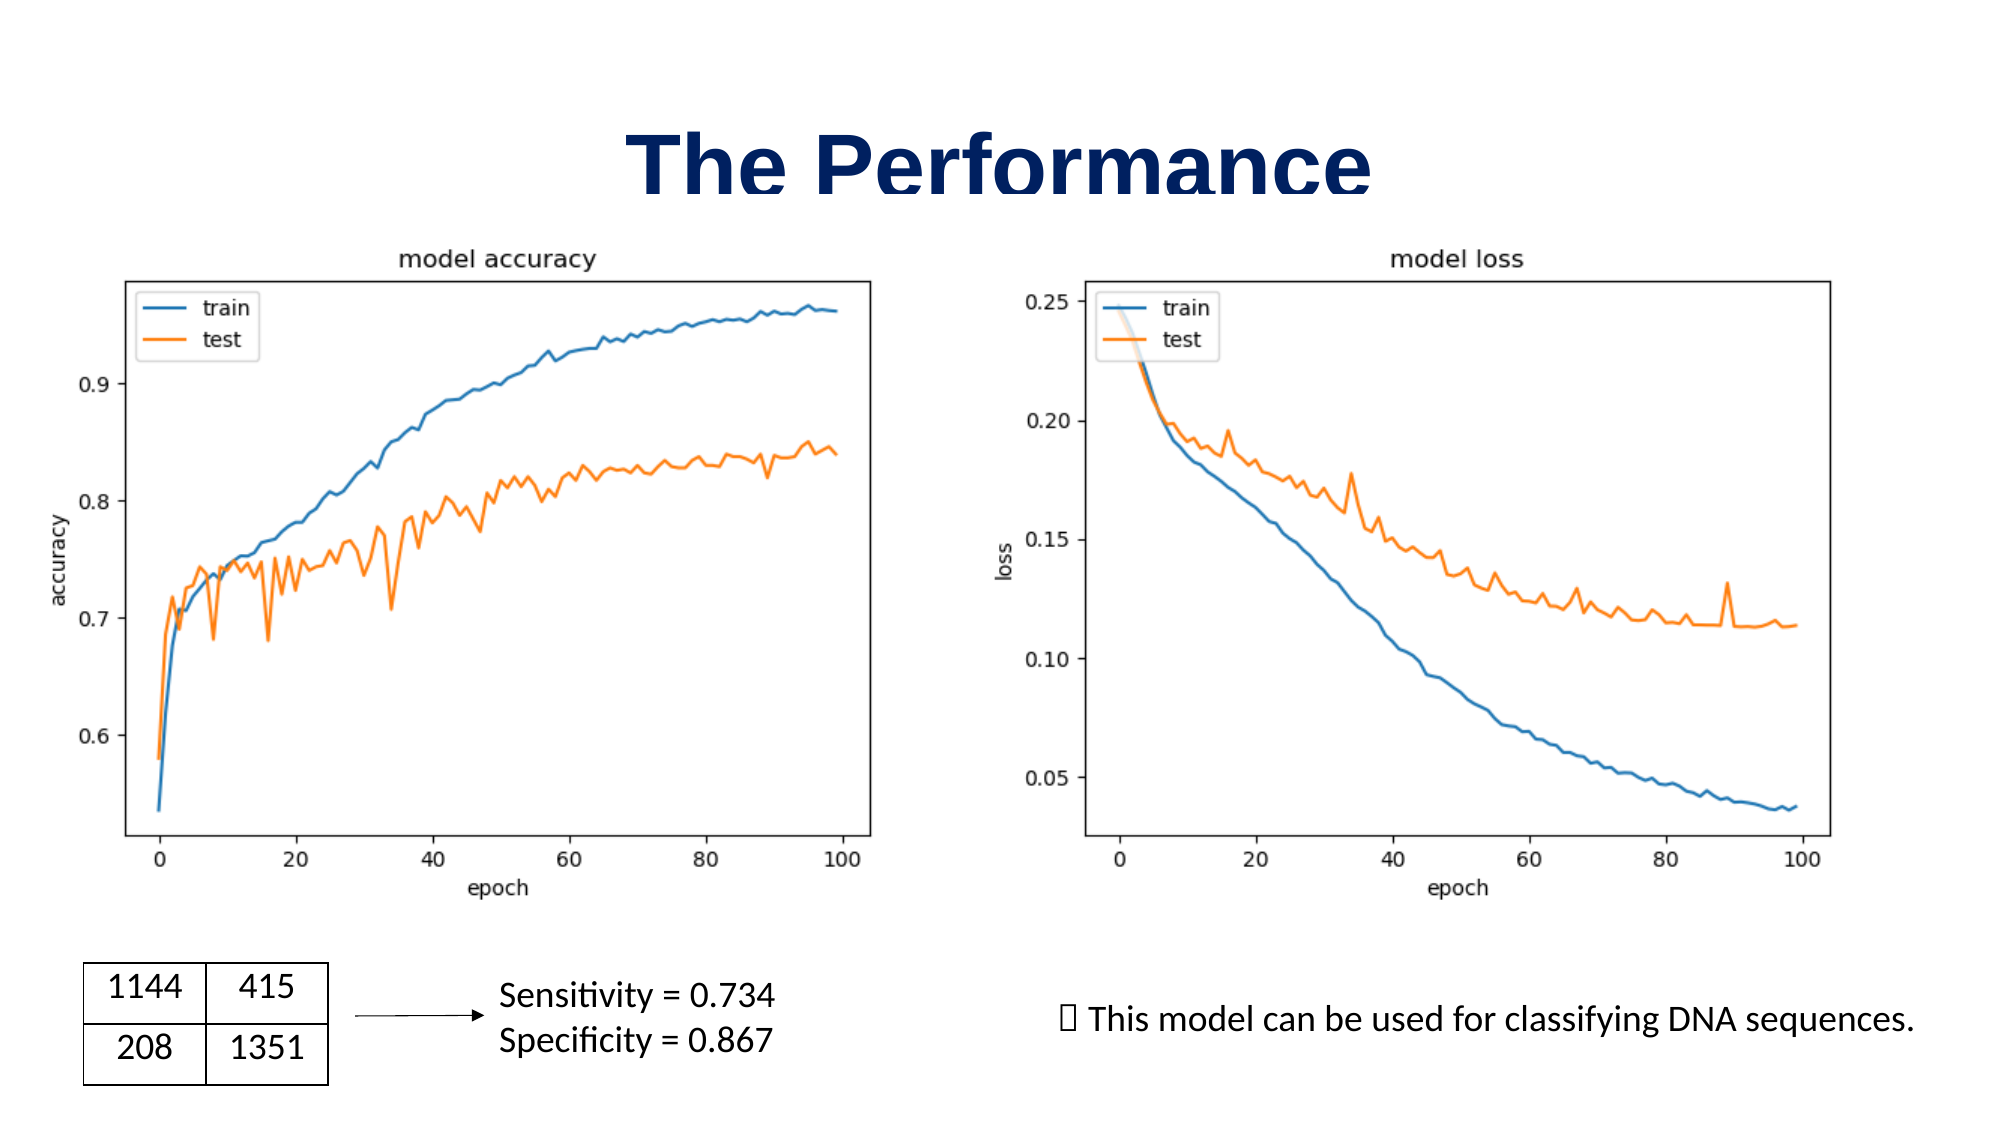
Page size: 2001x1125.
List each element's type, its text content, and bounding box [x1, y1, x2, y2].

table_cell 1351 [207, 1025, 327, 1084]
title The Performance [137, 59, 1863, 194]
table_header 1144 [84, 964, 205, 1023]
picture [5, 194, 1926, 915]
text_box Sensitivity = 0.734 Specificity = 0.867 [484, 962, 791, 1068]
text_box  This model can be used for classifying DNA sequences. [1042, 986, 1932, 1047]
table_header 415 [207, 964, 327, 1023]
table_cell 208 [84, 1025, 205, 1084]
